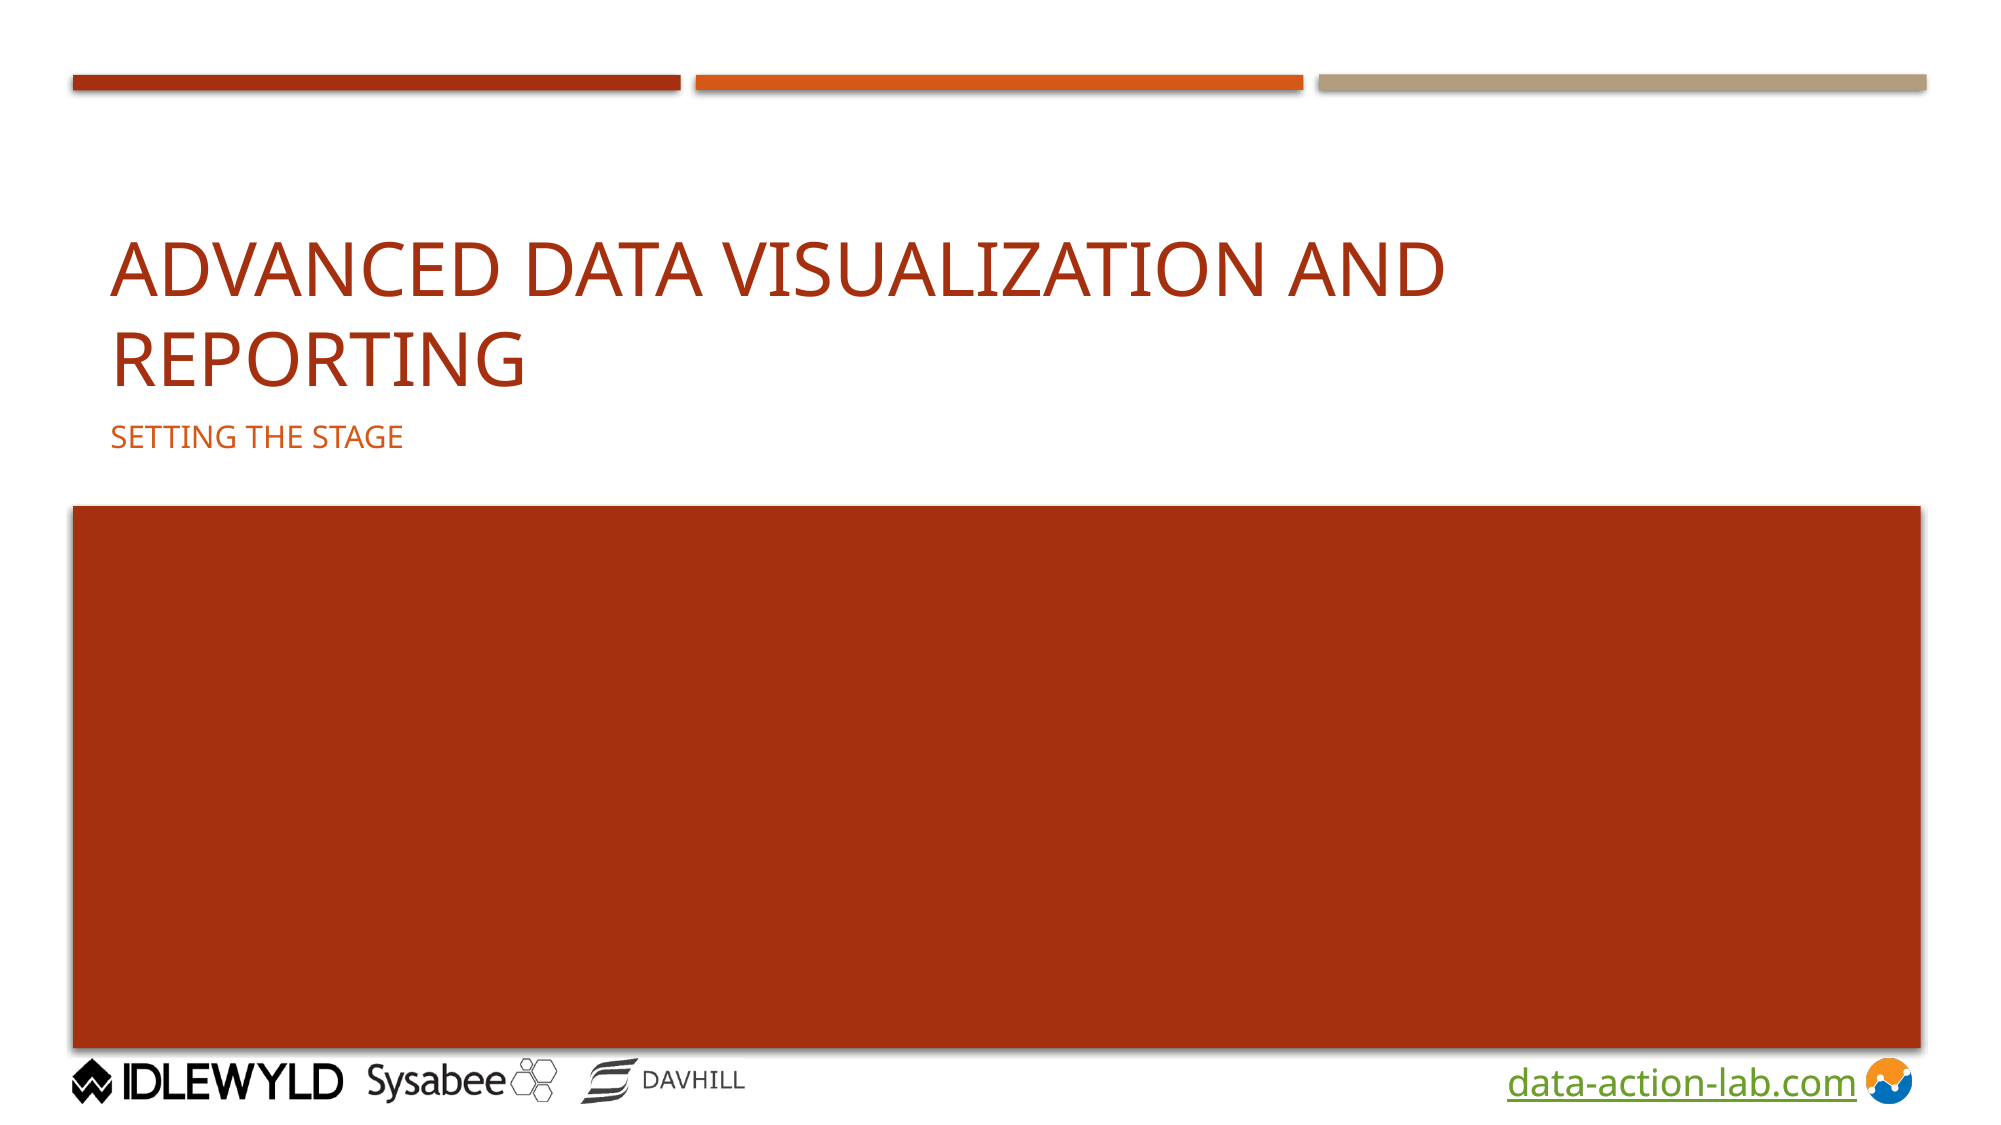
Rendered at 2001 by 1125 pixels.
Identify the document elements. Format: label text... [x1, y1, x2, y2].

text_box data-action-lab.com [1482, 1051, 1873, 1118]
subtitle SETTING THE STAGE [95, 409, 1899, 507]
picture [1865, 1058, 1912, 1105]
title ADVANCED DATA VISUALIZATION AND REPORTING [95, 167, 1899, 409]
picture [71, 1058, 746, 1105]
